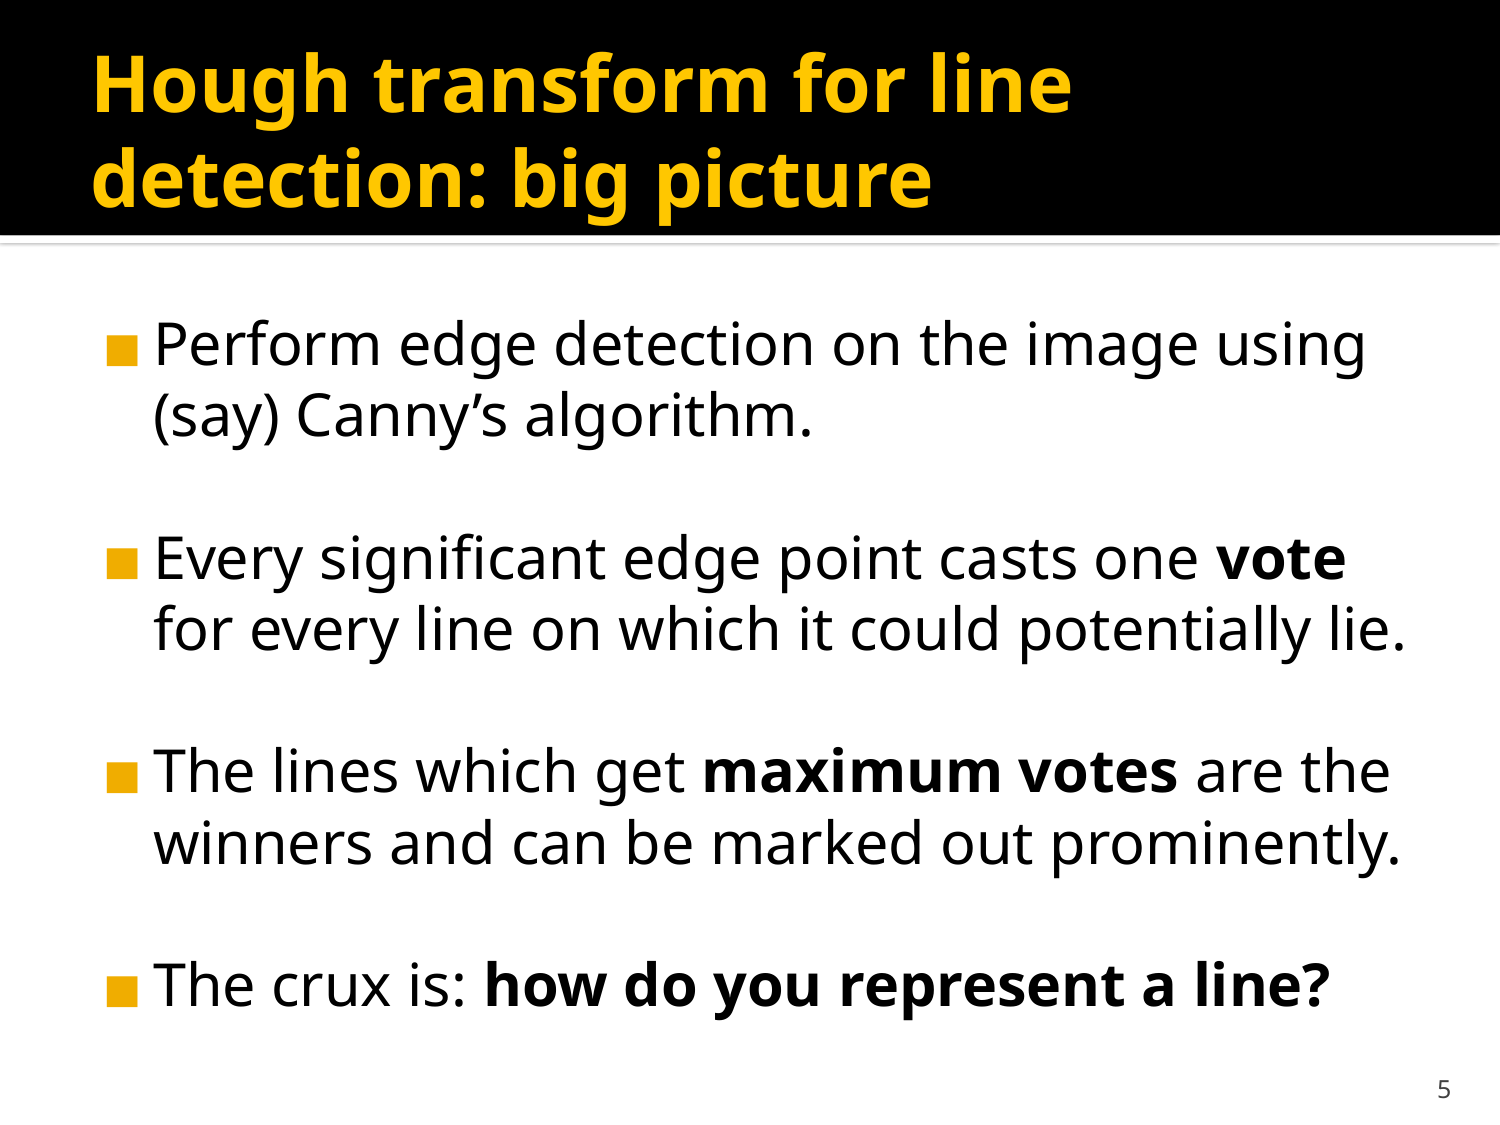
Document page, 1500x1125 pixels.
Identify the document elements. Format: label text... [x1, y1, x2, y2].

title Hough transform for line detection: big picture [75, 25, 1425, 231]
slide_number ‹#› [1345, 1062, 1467, 1108]
list Perform edge detection on the image using (say) Canny’s algorithm. Every significant edge point casts one vote for every line on which it could potentially lie. The lines which get maximum votes are the winners and can be marked out prominently. The crux is: how do you represent a line? [75, 291, 1425, 1050]
